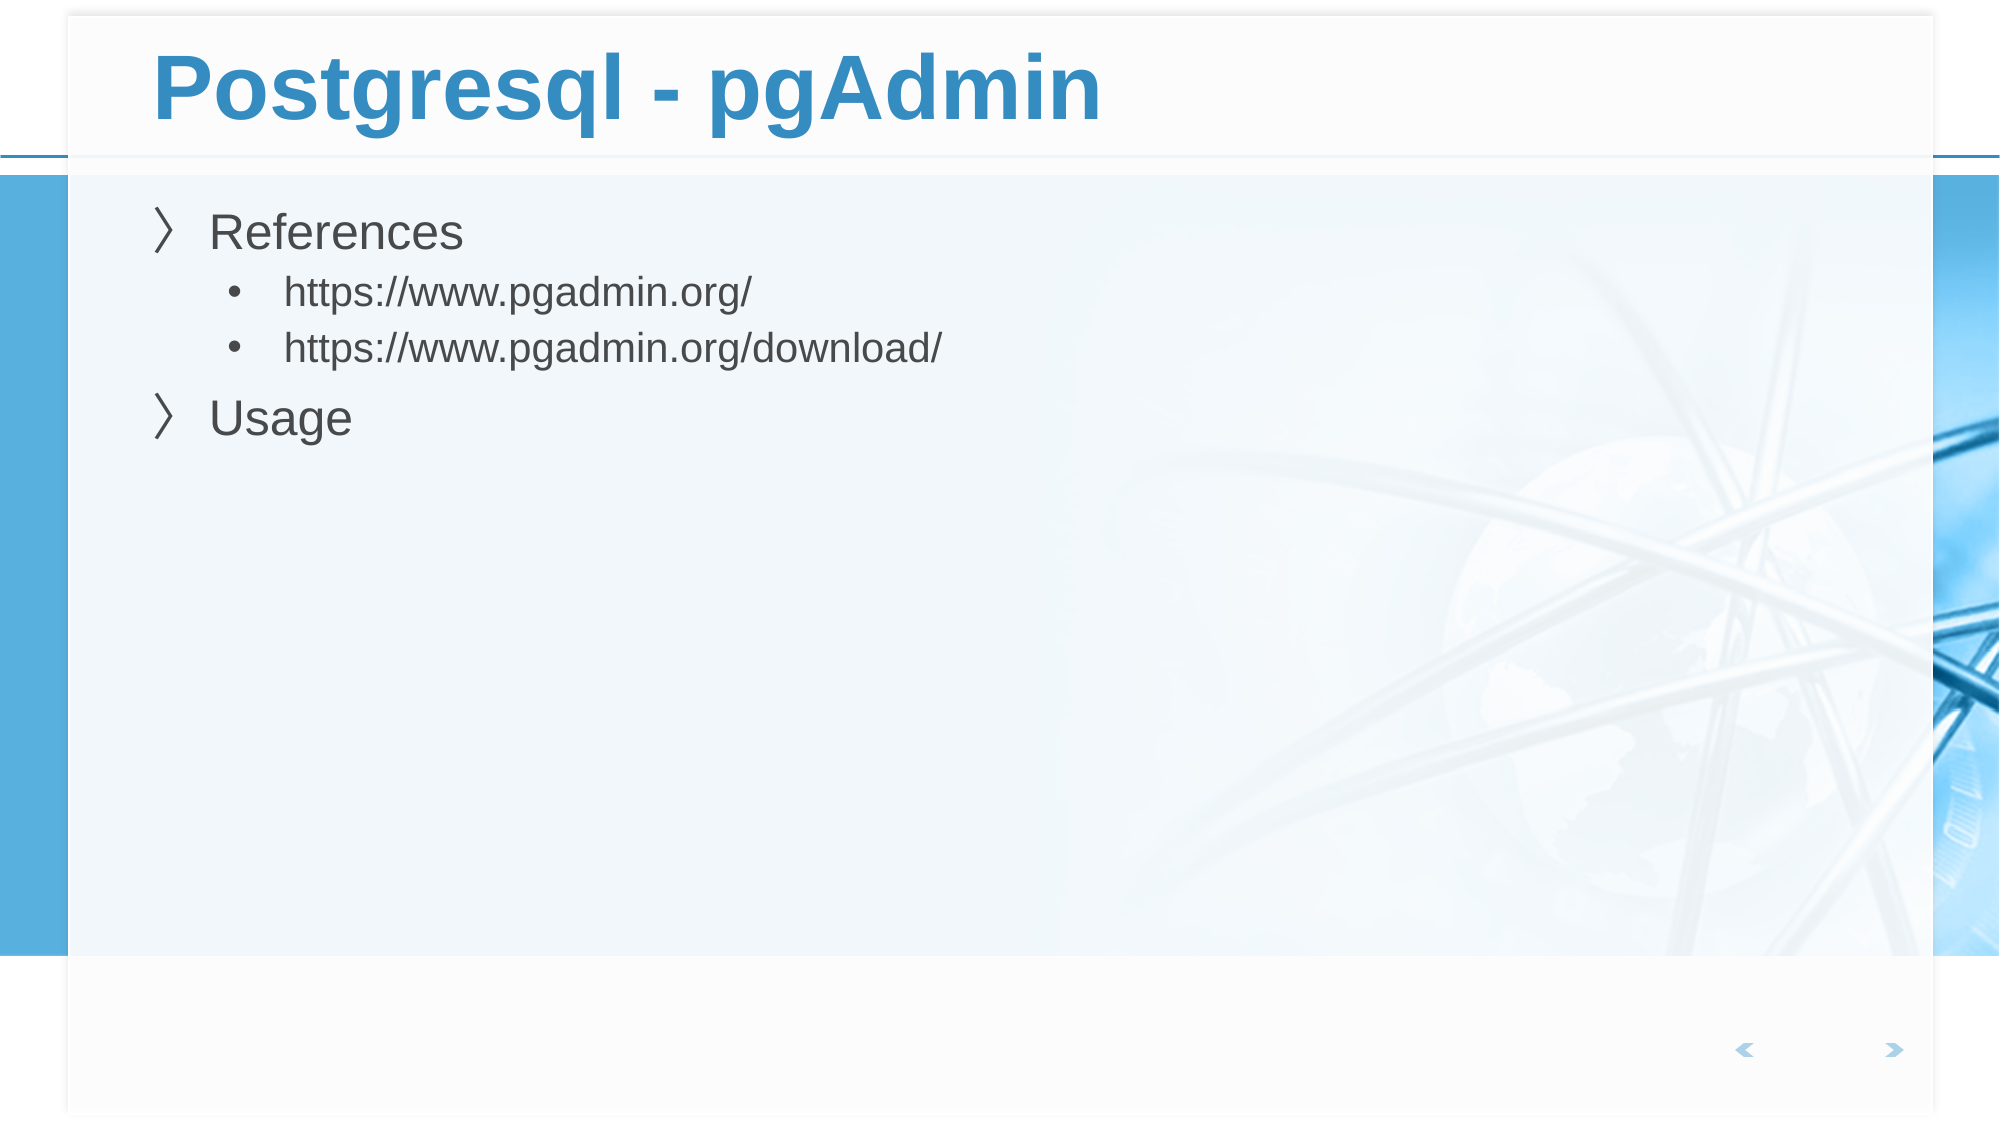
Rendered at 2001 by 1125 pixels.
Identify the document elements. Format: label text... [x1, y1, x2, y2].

picture [0, 0, 2001, 1125]
title Postgresql - pgAdmin [137, 29, 1863, 150]
list References https://www.pgadmin.org/ https://www.pgadmin.org/download/ Usage [137, 198, 1863, 946]
